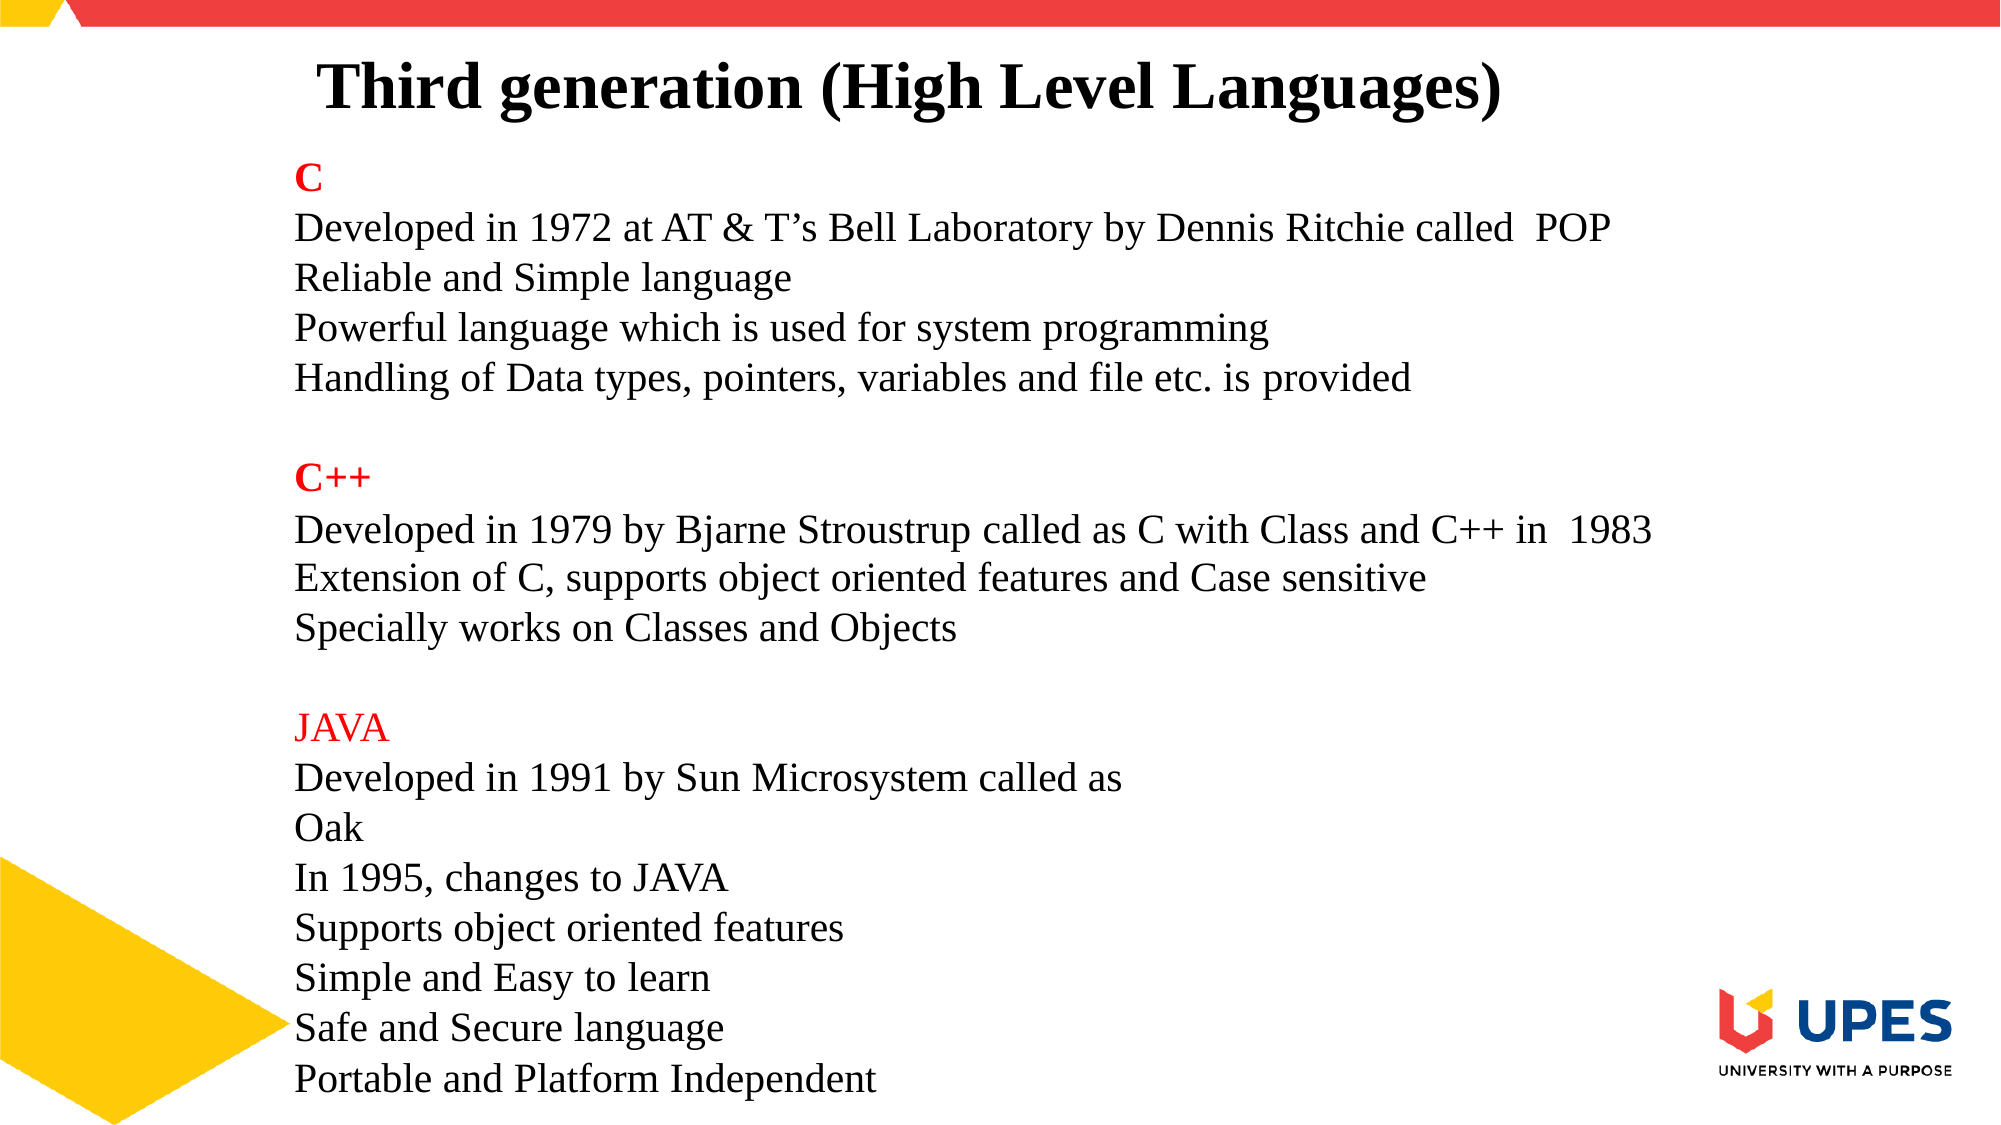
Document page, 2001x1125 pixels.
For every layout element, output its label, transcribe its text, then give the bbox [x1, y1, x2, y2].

text_box C Developed in 1972 at AT & T’s Bell Laboratory by Dennis Ritchie called POP Reliable and Simple language Powerful language which is used for system programming Handling of Data types, pointers, variables and file etc. is provided C++ Developed in 1979 by Bjarne Stroustrup called as C with Class and C++ in 1983 Extension of C, supports object oriented features and Case sensitive Specially works on Classes and Objects JAVA Developed in 1991 by Sun Microsystem called as Oak In 1995, changes to JAVA Supports object oriented features Simple and Easy to learn Safe and Secure language Portable and Platform Independent [292, 147, 1733, 1125]
picture [1505, 0, 2001, 1125]
picture [0, 0, 312, 1125]
title Third generation (High Level Languages) [312, 0, 1505, 147]
